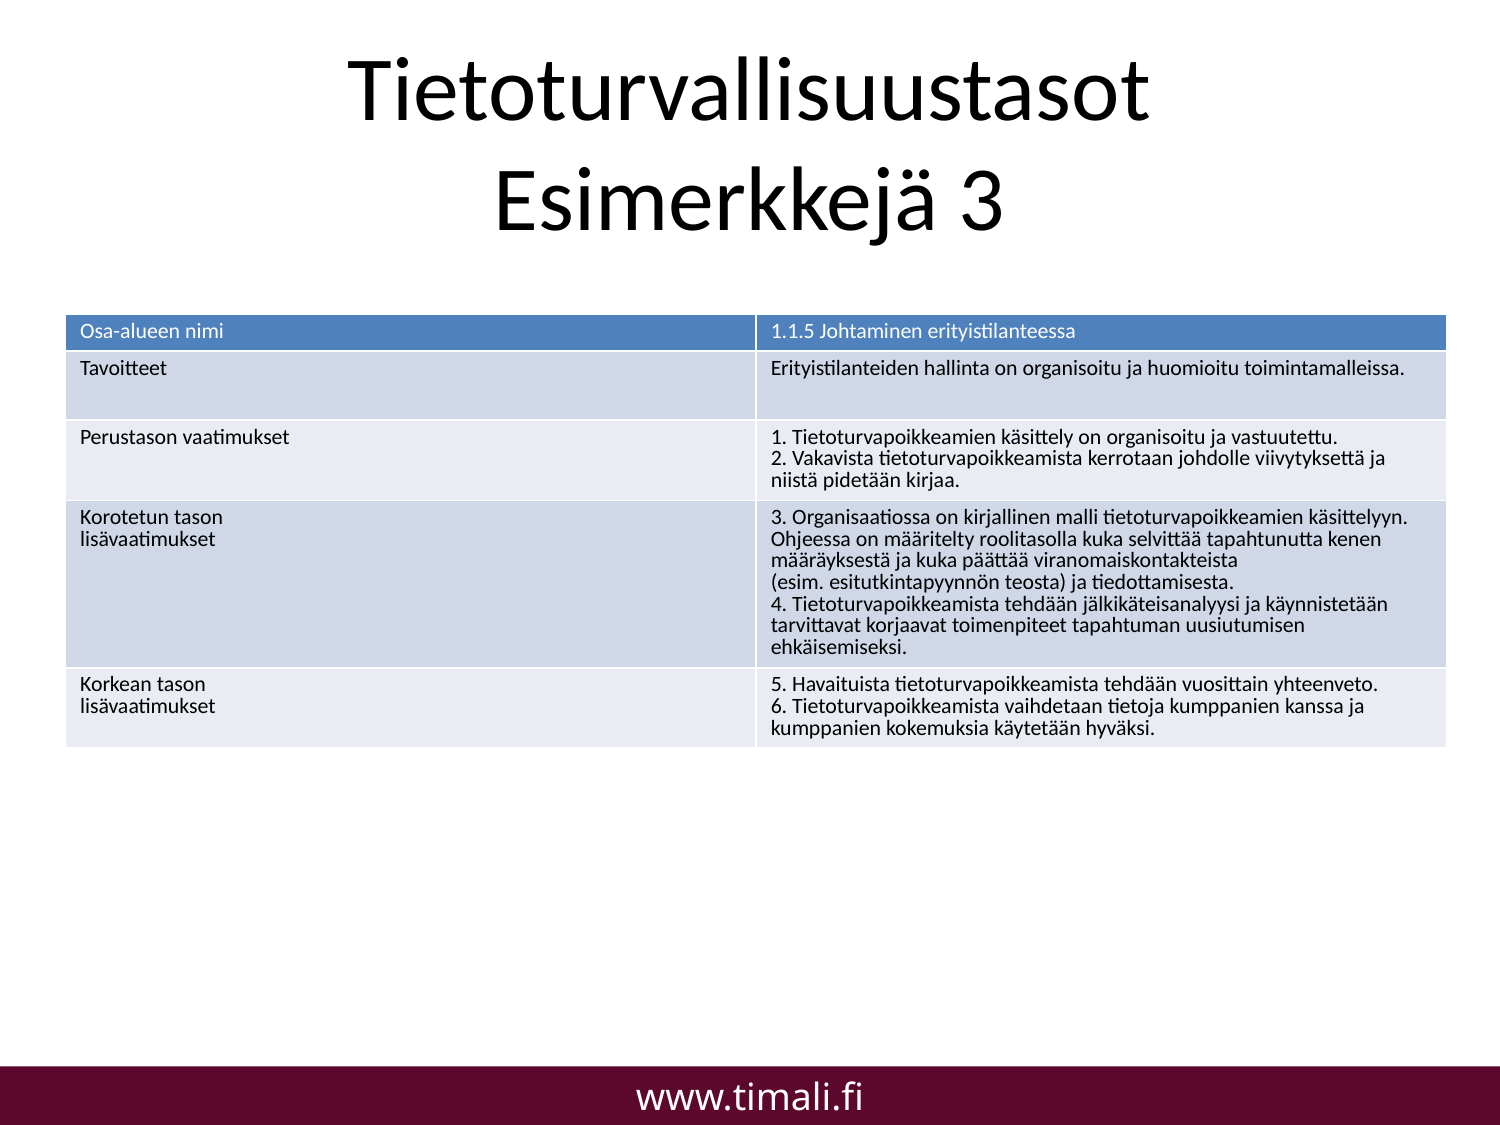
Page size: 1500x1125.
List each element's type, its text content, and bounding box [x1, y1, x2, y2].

table_header 1.1.5 Johtaminen erityistilanteessa [757, 315, 1446, 350]
table_cell Erityistilanteiden hallinta on organisoitu ja huomioitu toimintamalleissa. [757, 352, 1446, 419]
table_cell Korotetun tason lisävaatimukset [66, 501, 755, 667]
table_header Osa-alueen nimi [66, 315, 755, 350]
title Tietoturvallisuustasot Esimerkkejä 3 [75, 45, 1425, 233]
table_cell Tavoitteet [66, 352, 755, 419]
table_cell Korkean tason lisävaatimukset [66, 669, 755, 747]
table_cell 1. Tietoturvapoikkeamien käsittely on organisoitu ja vastuutettu. 2. Vakavista tietoturvapoikkeamista kerrotaan johdolle viivytyksettä ja niistä pidetään kirjaa. [757, 421, 1446, 500]
table_cell 5. Havaituista tietoturvapoikkeamista tehdään vuosittain yhteenveto. 6. Tietoturvapoikkeamista vaihdetaan tietoja kumppanien kanssa ja kumppanien kokemuksia käytetään hyväksi. [757, 669, 1446, 747]
table_cell Perustason vaatimukset [66, 421, 755, 500]
table_cell 3. Organisaatiossa on kirjallinen malli tietoturvapoikkeamien käsittelyyn. Ohjeessa on määritelty roolitasolla kuka selvittää tapahtunutta kenen määräyksestä ja kuka päättää viranomaiskontakteista (esim. esitutkintapyynnön teosta) ja tiedottamisesta. 4. Tietoturvapoikkeamista tehdään jälkikäteisanalyysi ja käynnistetään tarvittavat korjaavat toimenpiteet tapahtuman uusiutumisen ehkäisemiseksi. [757, 501, 1446, 667]
